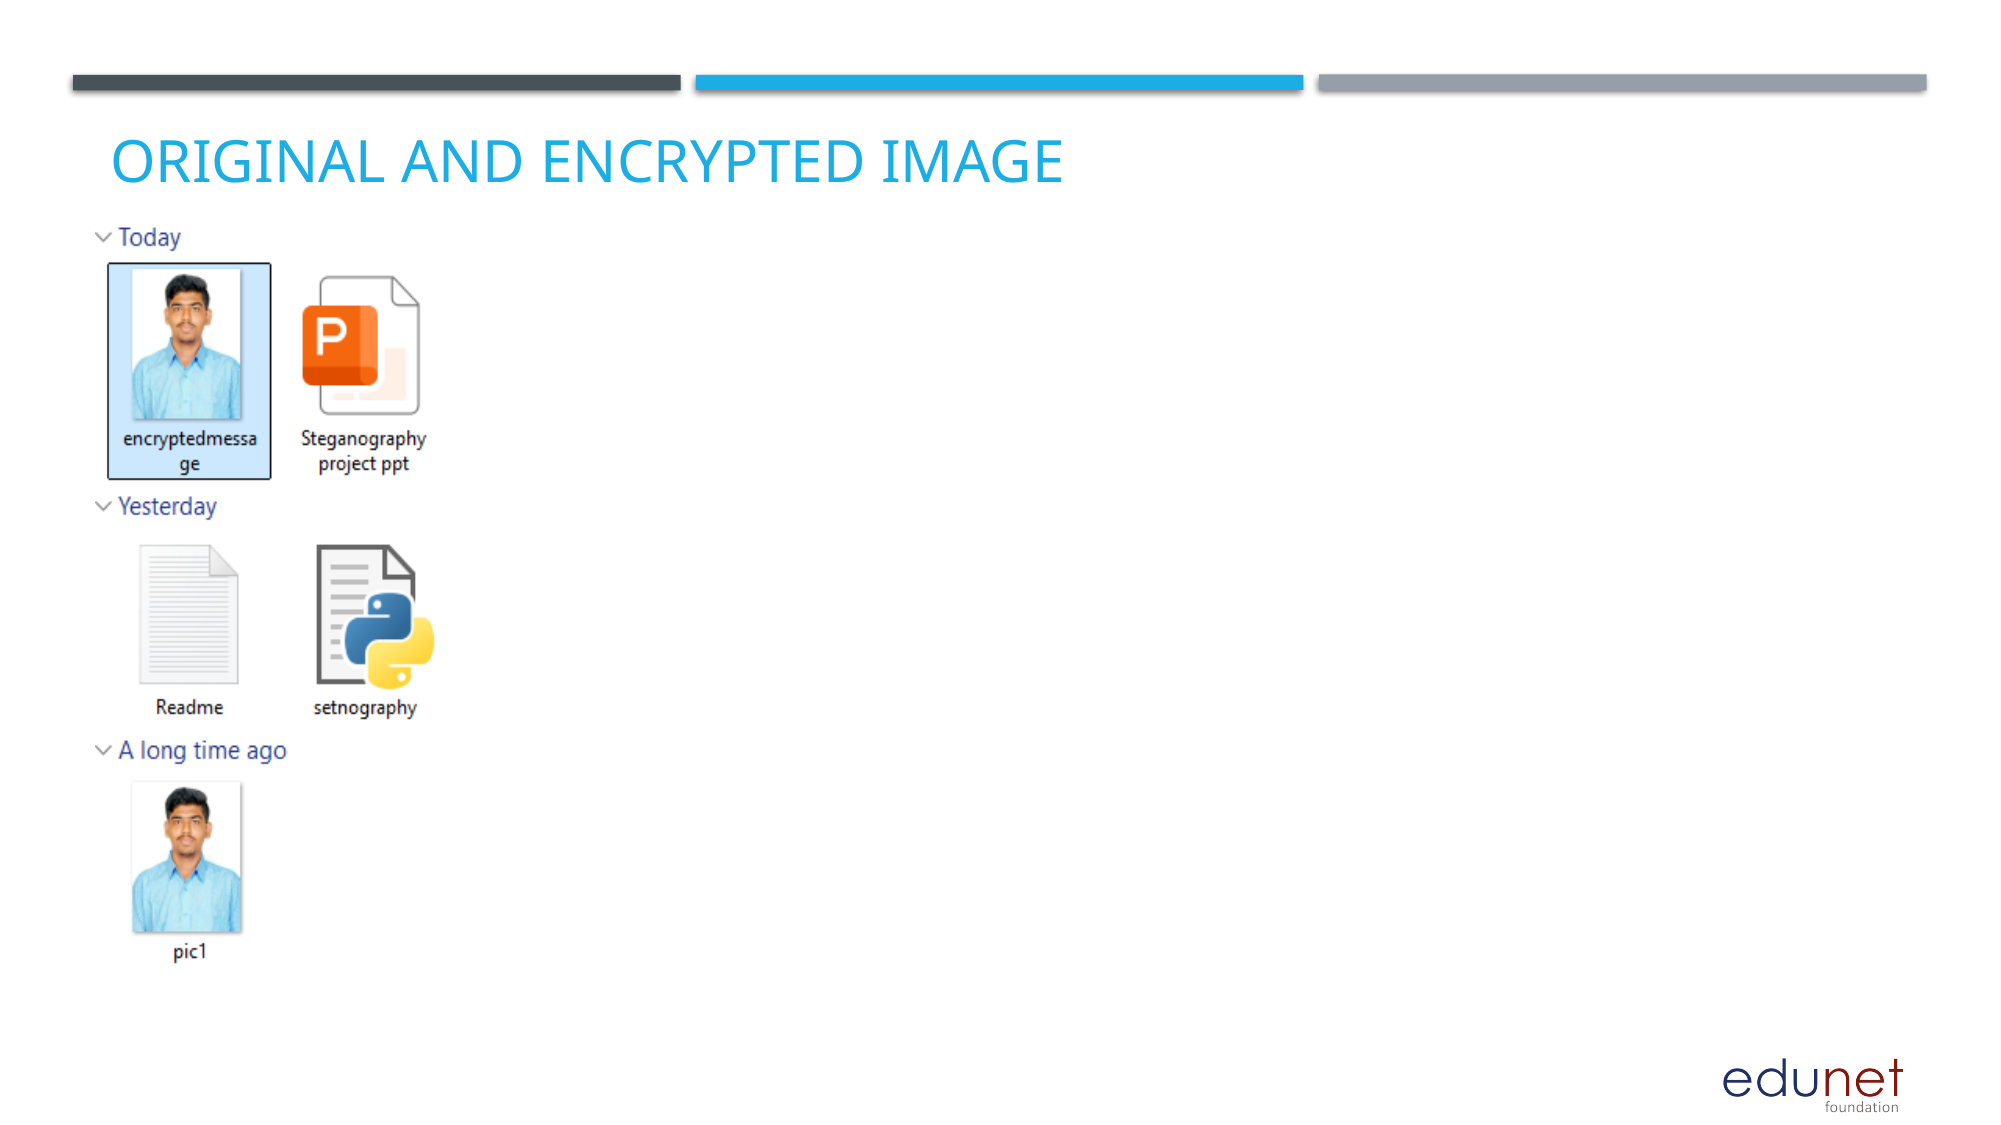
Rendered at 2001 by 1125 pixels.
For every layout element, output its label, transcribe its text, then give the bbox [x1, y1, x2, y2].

title ORIGINAL AND ENCRYPTED IMAGE [95, 115, 1905, 203]
picture [94, 212, 1399, 981]
picture [1719, 1056, 1905, 1116]
